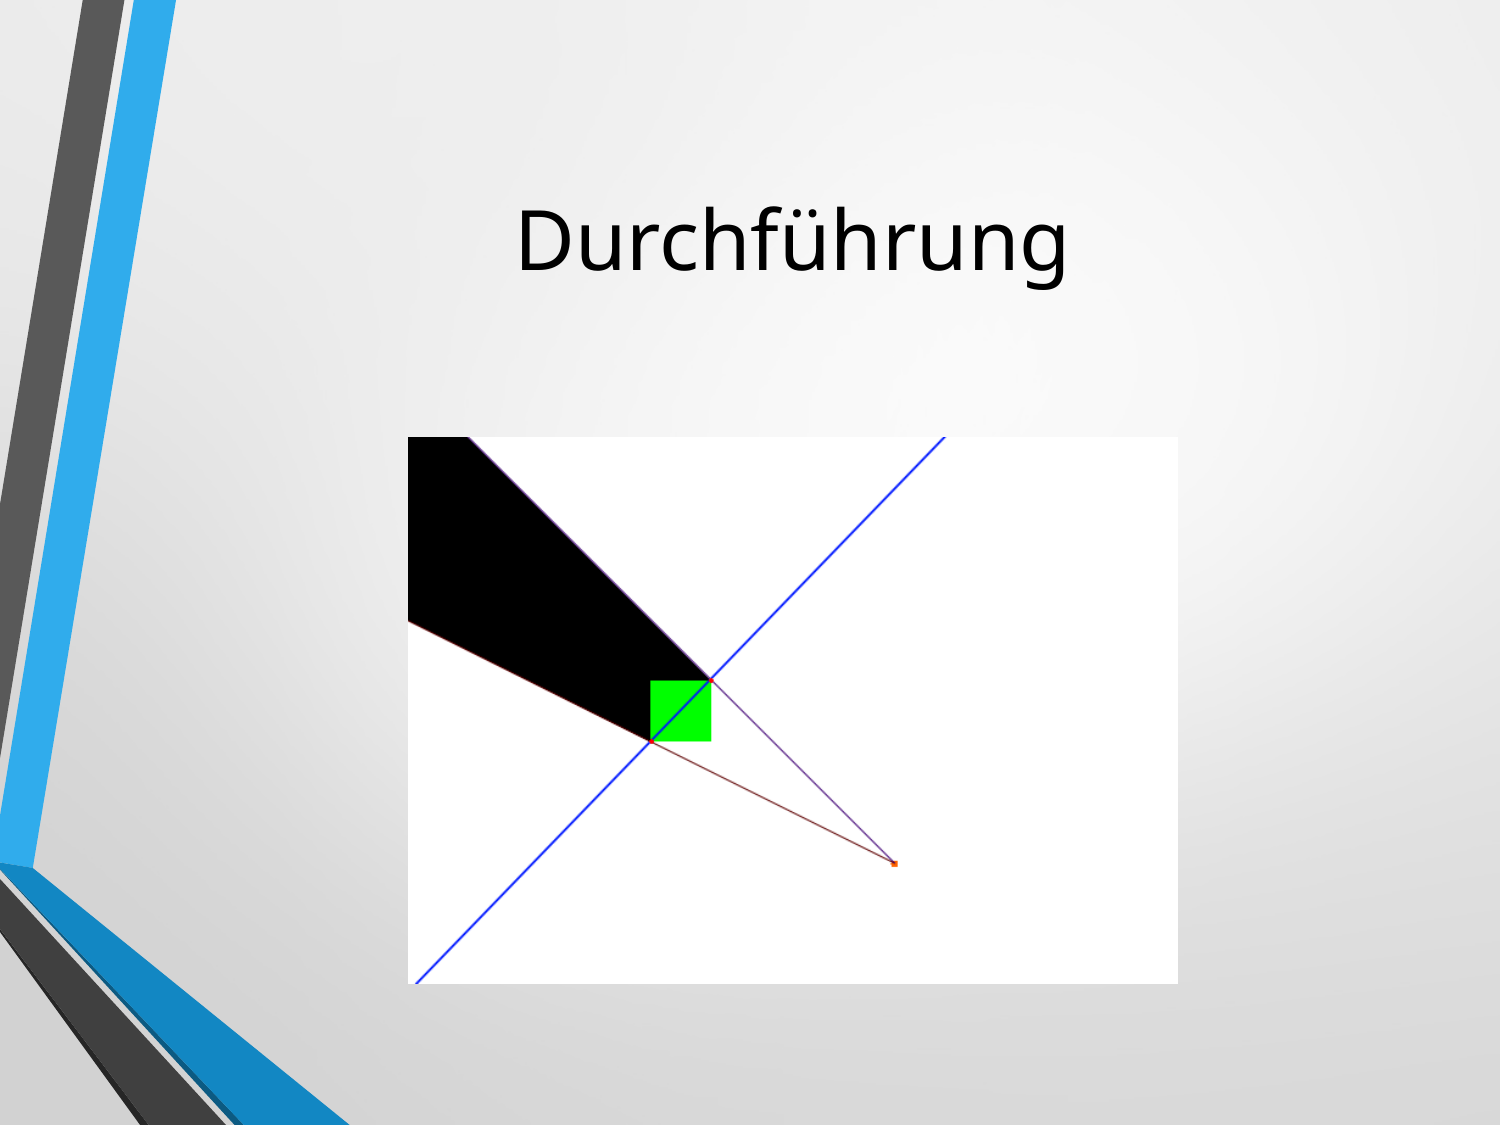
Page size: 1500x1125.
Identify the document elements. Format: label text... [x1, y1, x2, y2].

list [408, 437, 1179, 985]
title Durchführung [161, 75, 1425, 400]
